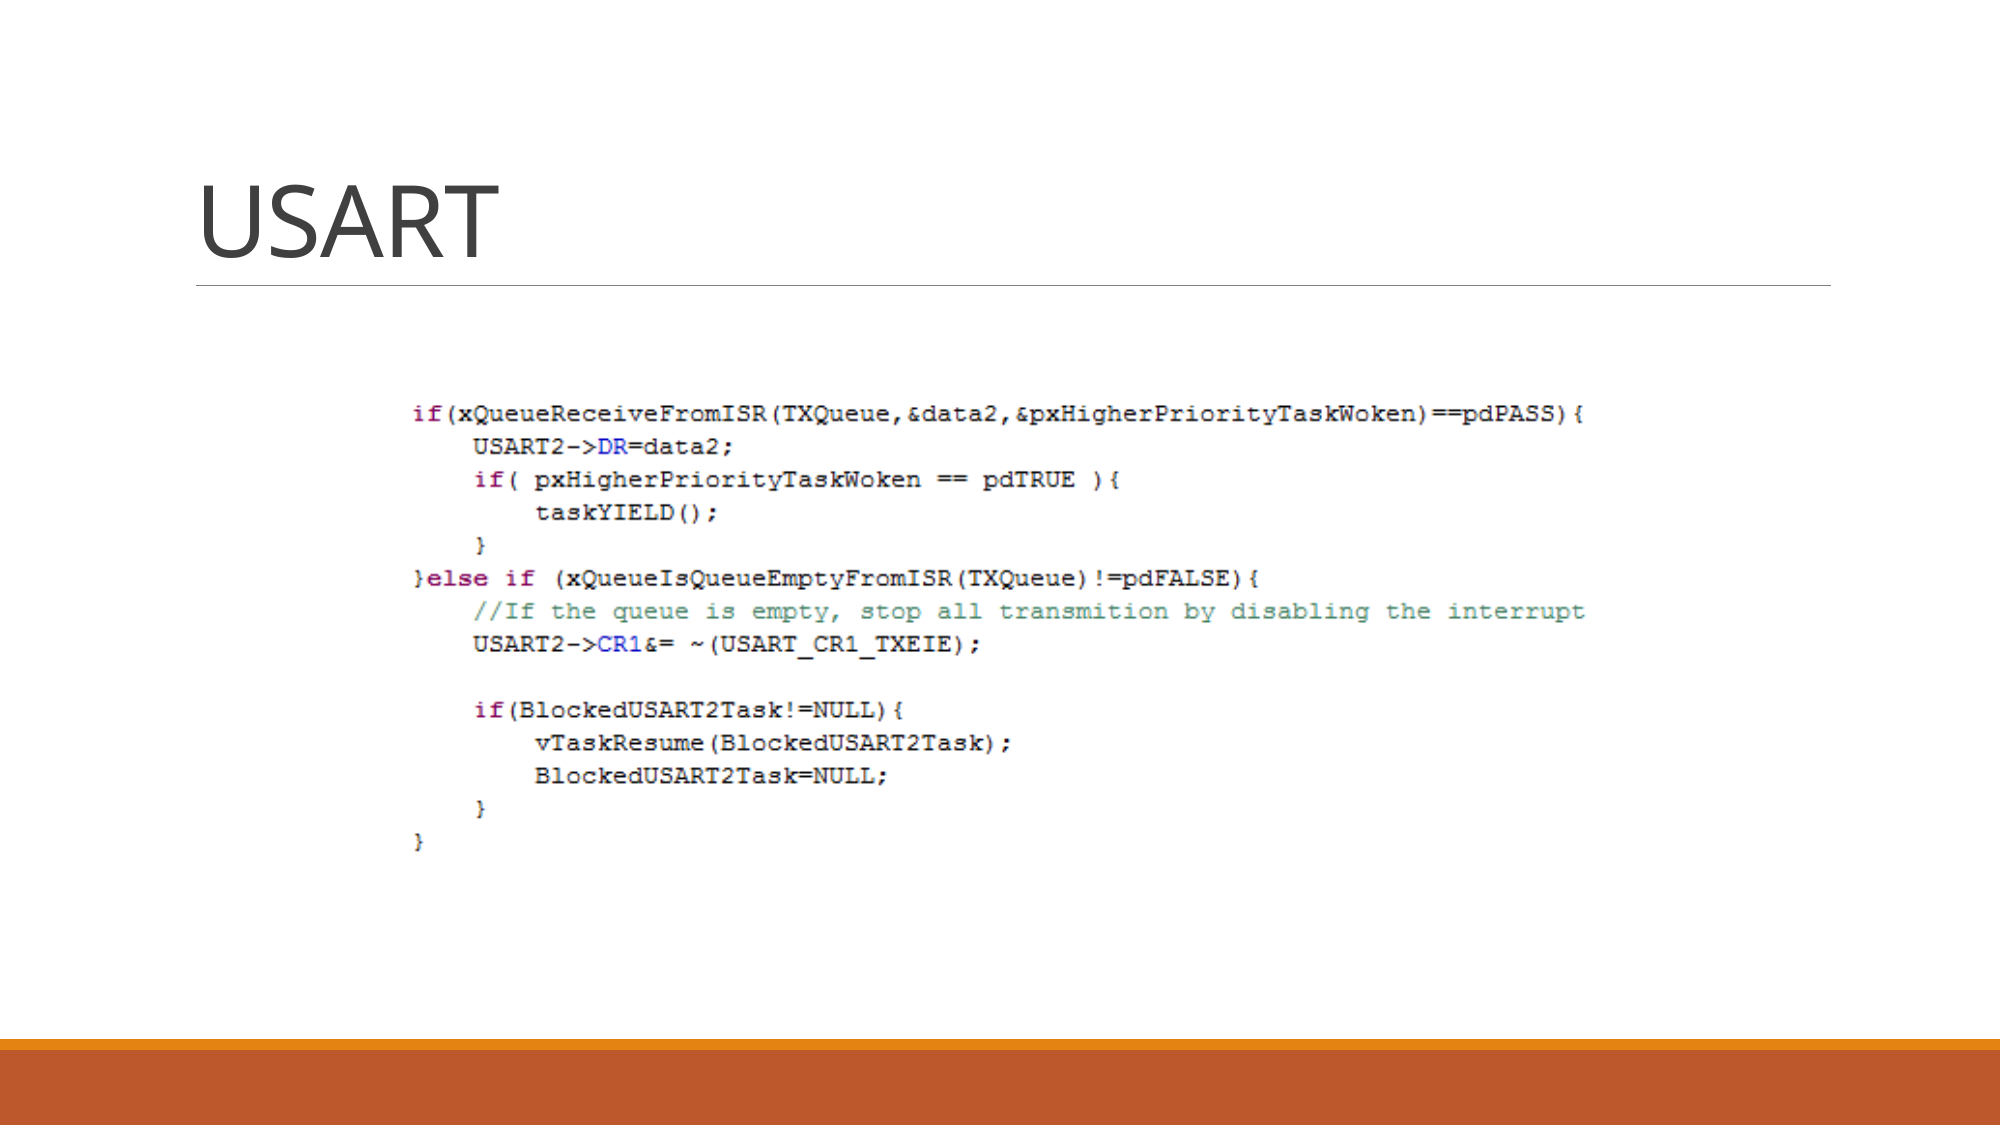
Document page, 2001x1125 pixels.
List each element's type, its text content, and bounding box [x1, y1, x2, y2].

title USART [180, 47, 1830, 285]
picture [403, 375, 1607, 868]
